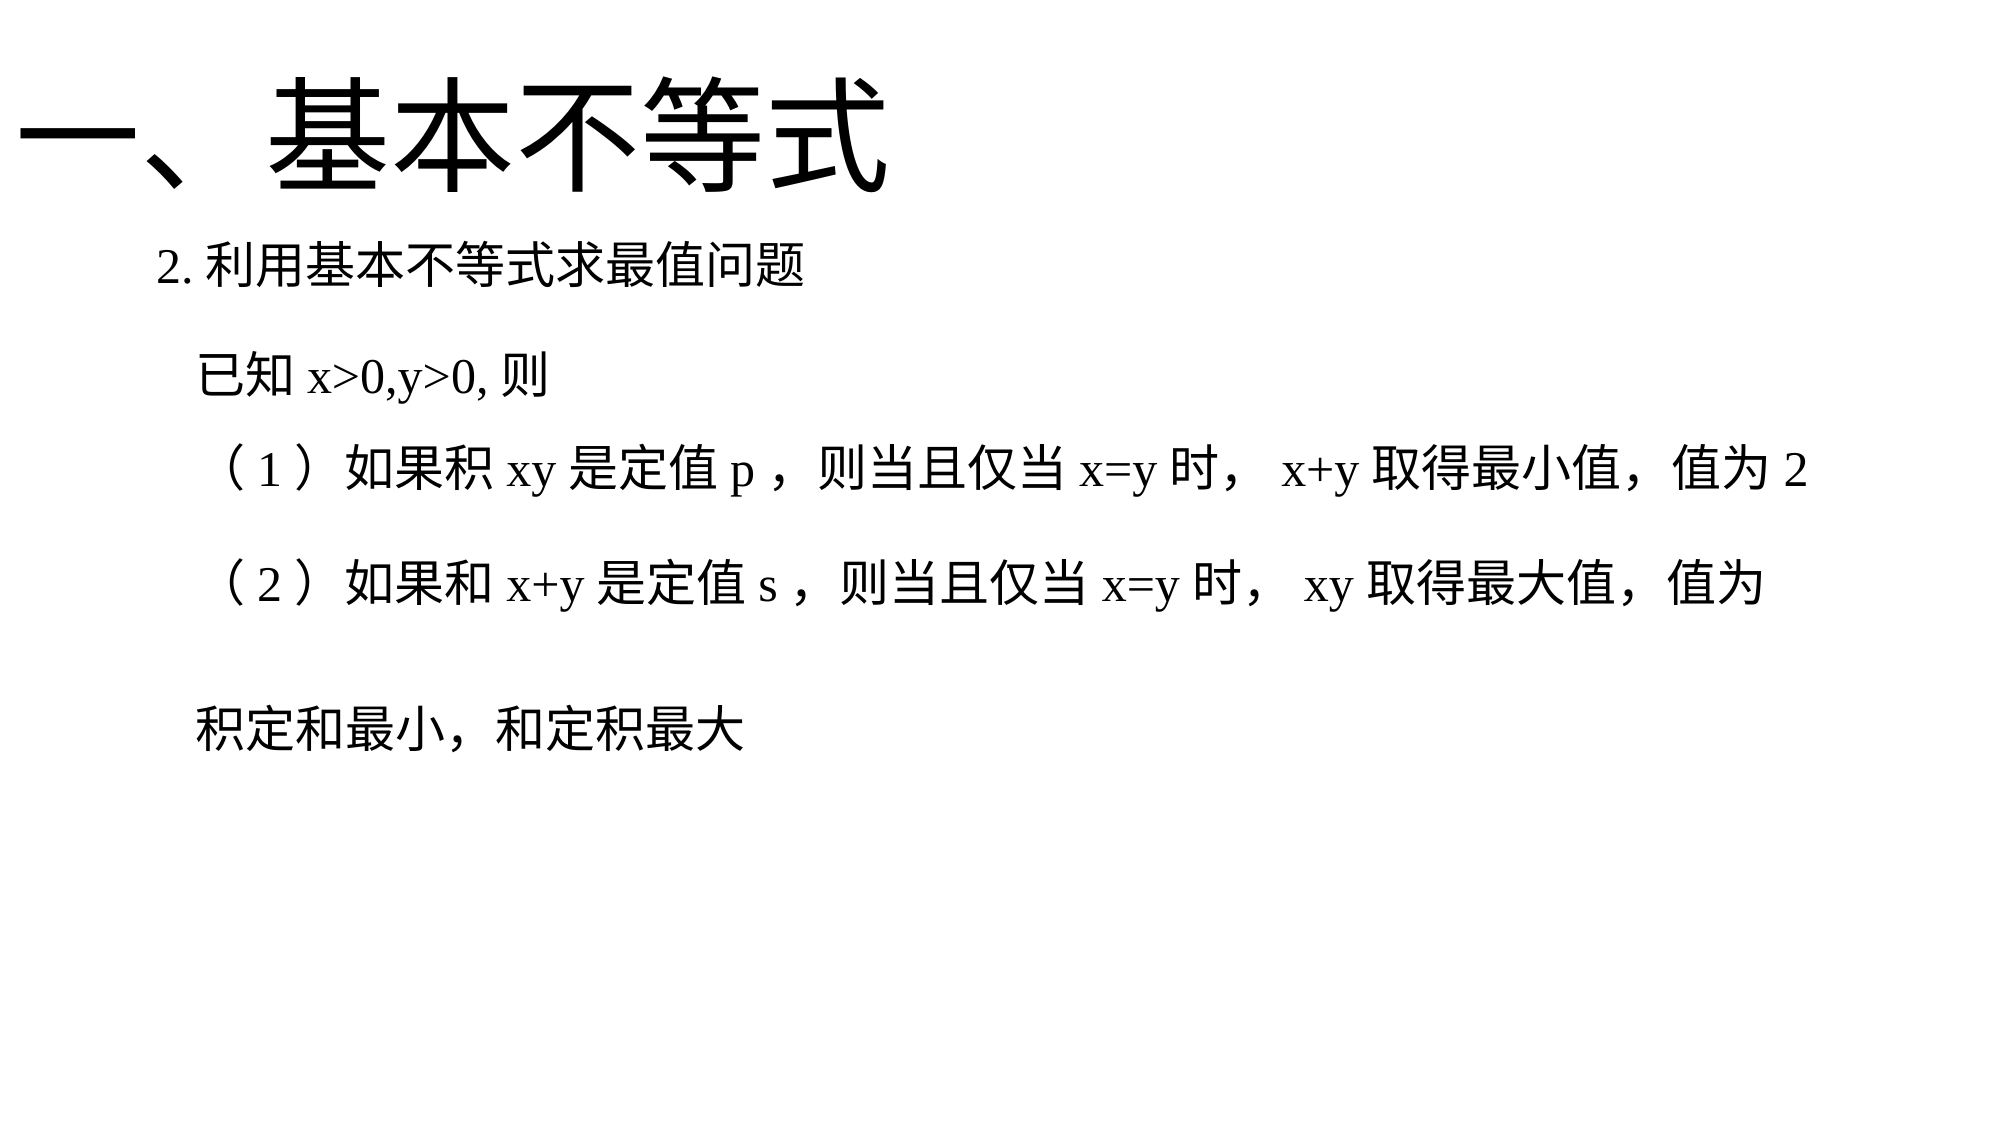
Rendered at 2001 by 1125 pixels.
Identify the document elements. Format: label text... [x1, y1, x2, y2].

text_box 一、基本不等式 [0, 0, 1527, 218]
text_box 积定和最小，和定积最大 [180, 697, 1873, 844]
subtitle 2.利用基本不等式求最值问题 [141, 233, 1825, 327]
text_box 已知x>0,y>0,则 [180, 342, 1873, 437]
